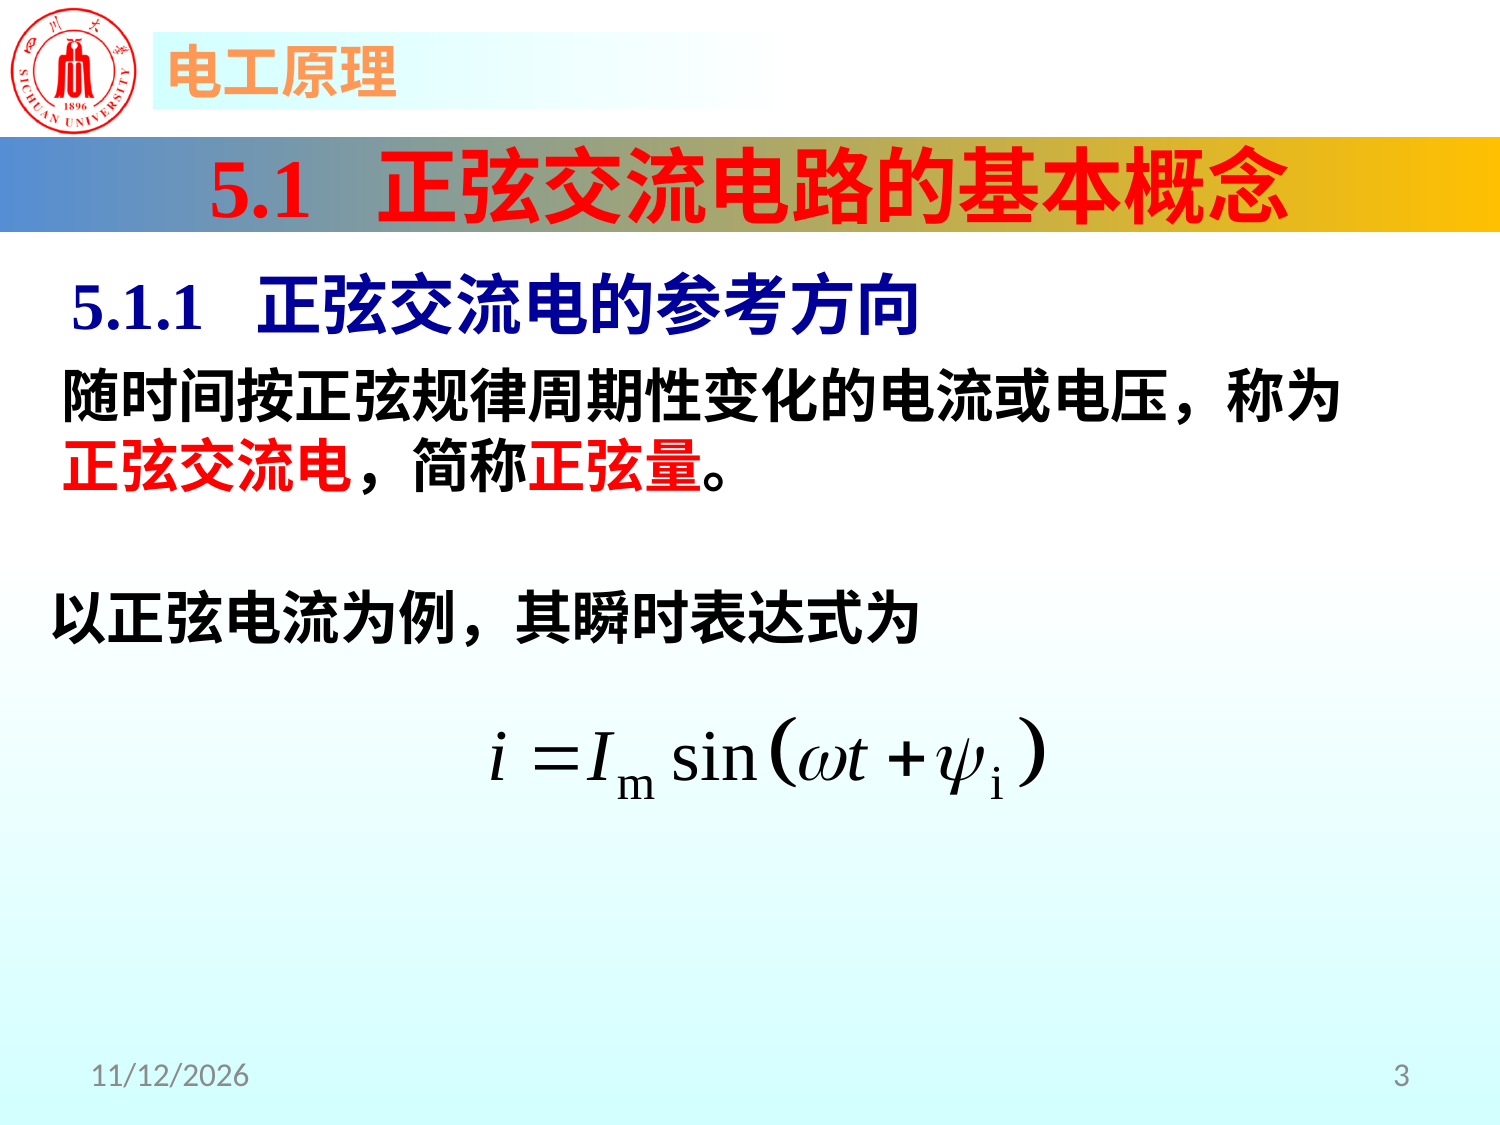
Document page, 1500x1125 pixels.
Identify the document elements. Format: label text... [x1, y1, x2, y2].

text_box 5.1.1 正弦交流电的参考方向 [33, 255, 961, 351]
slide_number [75, 1042, 425, 1103]
slide_number 3 [1074, 1042, 1425, 1103]
picture [0, 0, 150, 137]
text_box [33, 573, 1309, 823]
text_box 5.1 正弦交流电路的基本概念 [0, 137, 1500, 232]
text_box 随时间按正弦规律周期性变化的电流或电压，称为正弦交流电，简称正弦量。 [47, 351, 1412, 507]
